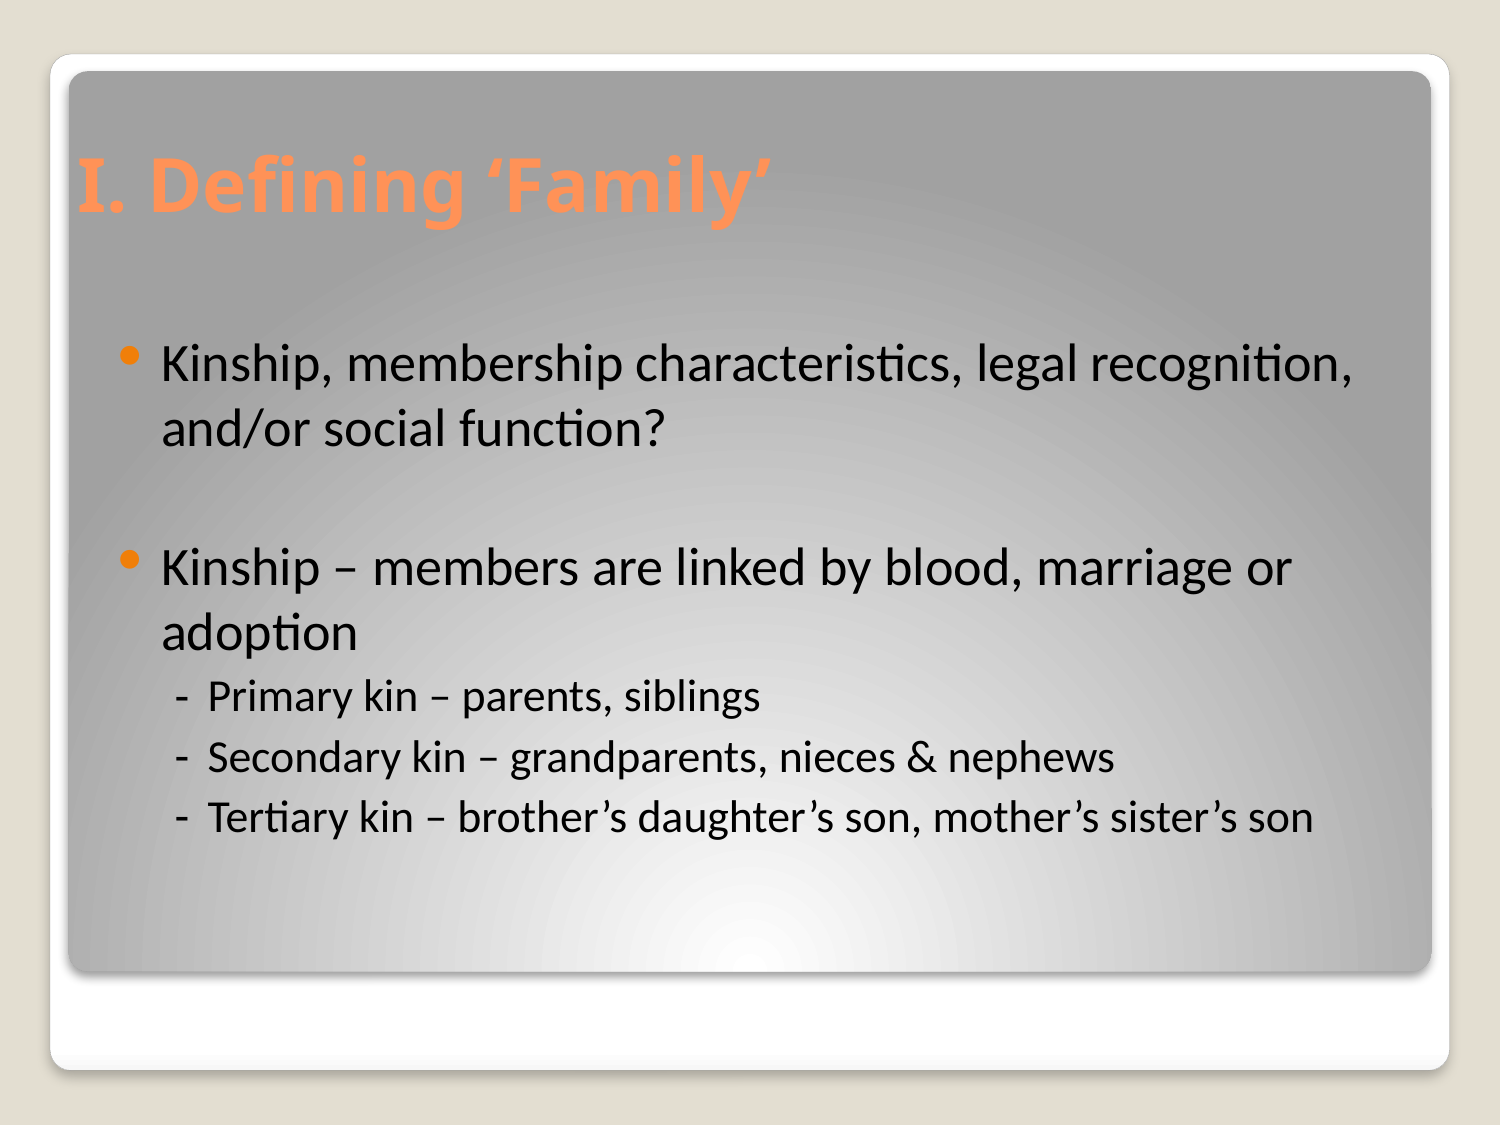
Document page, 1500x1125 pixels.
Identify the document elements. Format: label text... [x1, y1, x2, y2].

title I. Defining ‘Family’ [62, 62, 1405, 235]
list Kinship, membership characteristics, legal recognition, and/or social function? Kinship – members are linked by blood, marriage or adoption Primary kin – parents, siblings Secondary kin – grandparents, nieces & nephews Tertiary kin – brother’s daughter’s son, mother’s sister’s son [87, 312, 1413, 988]
